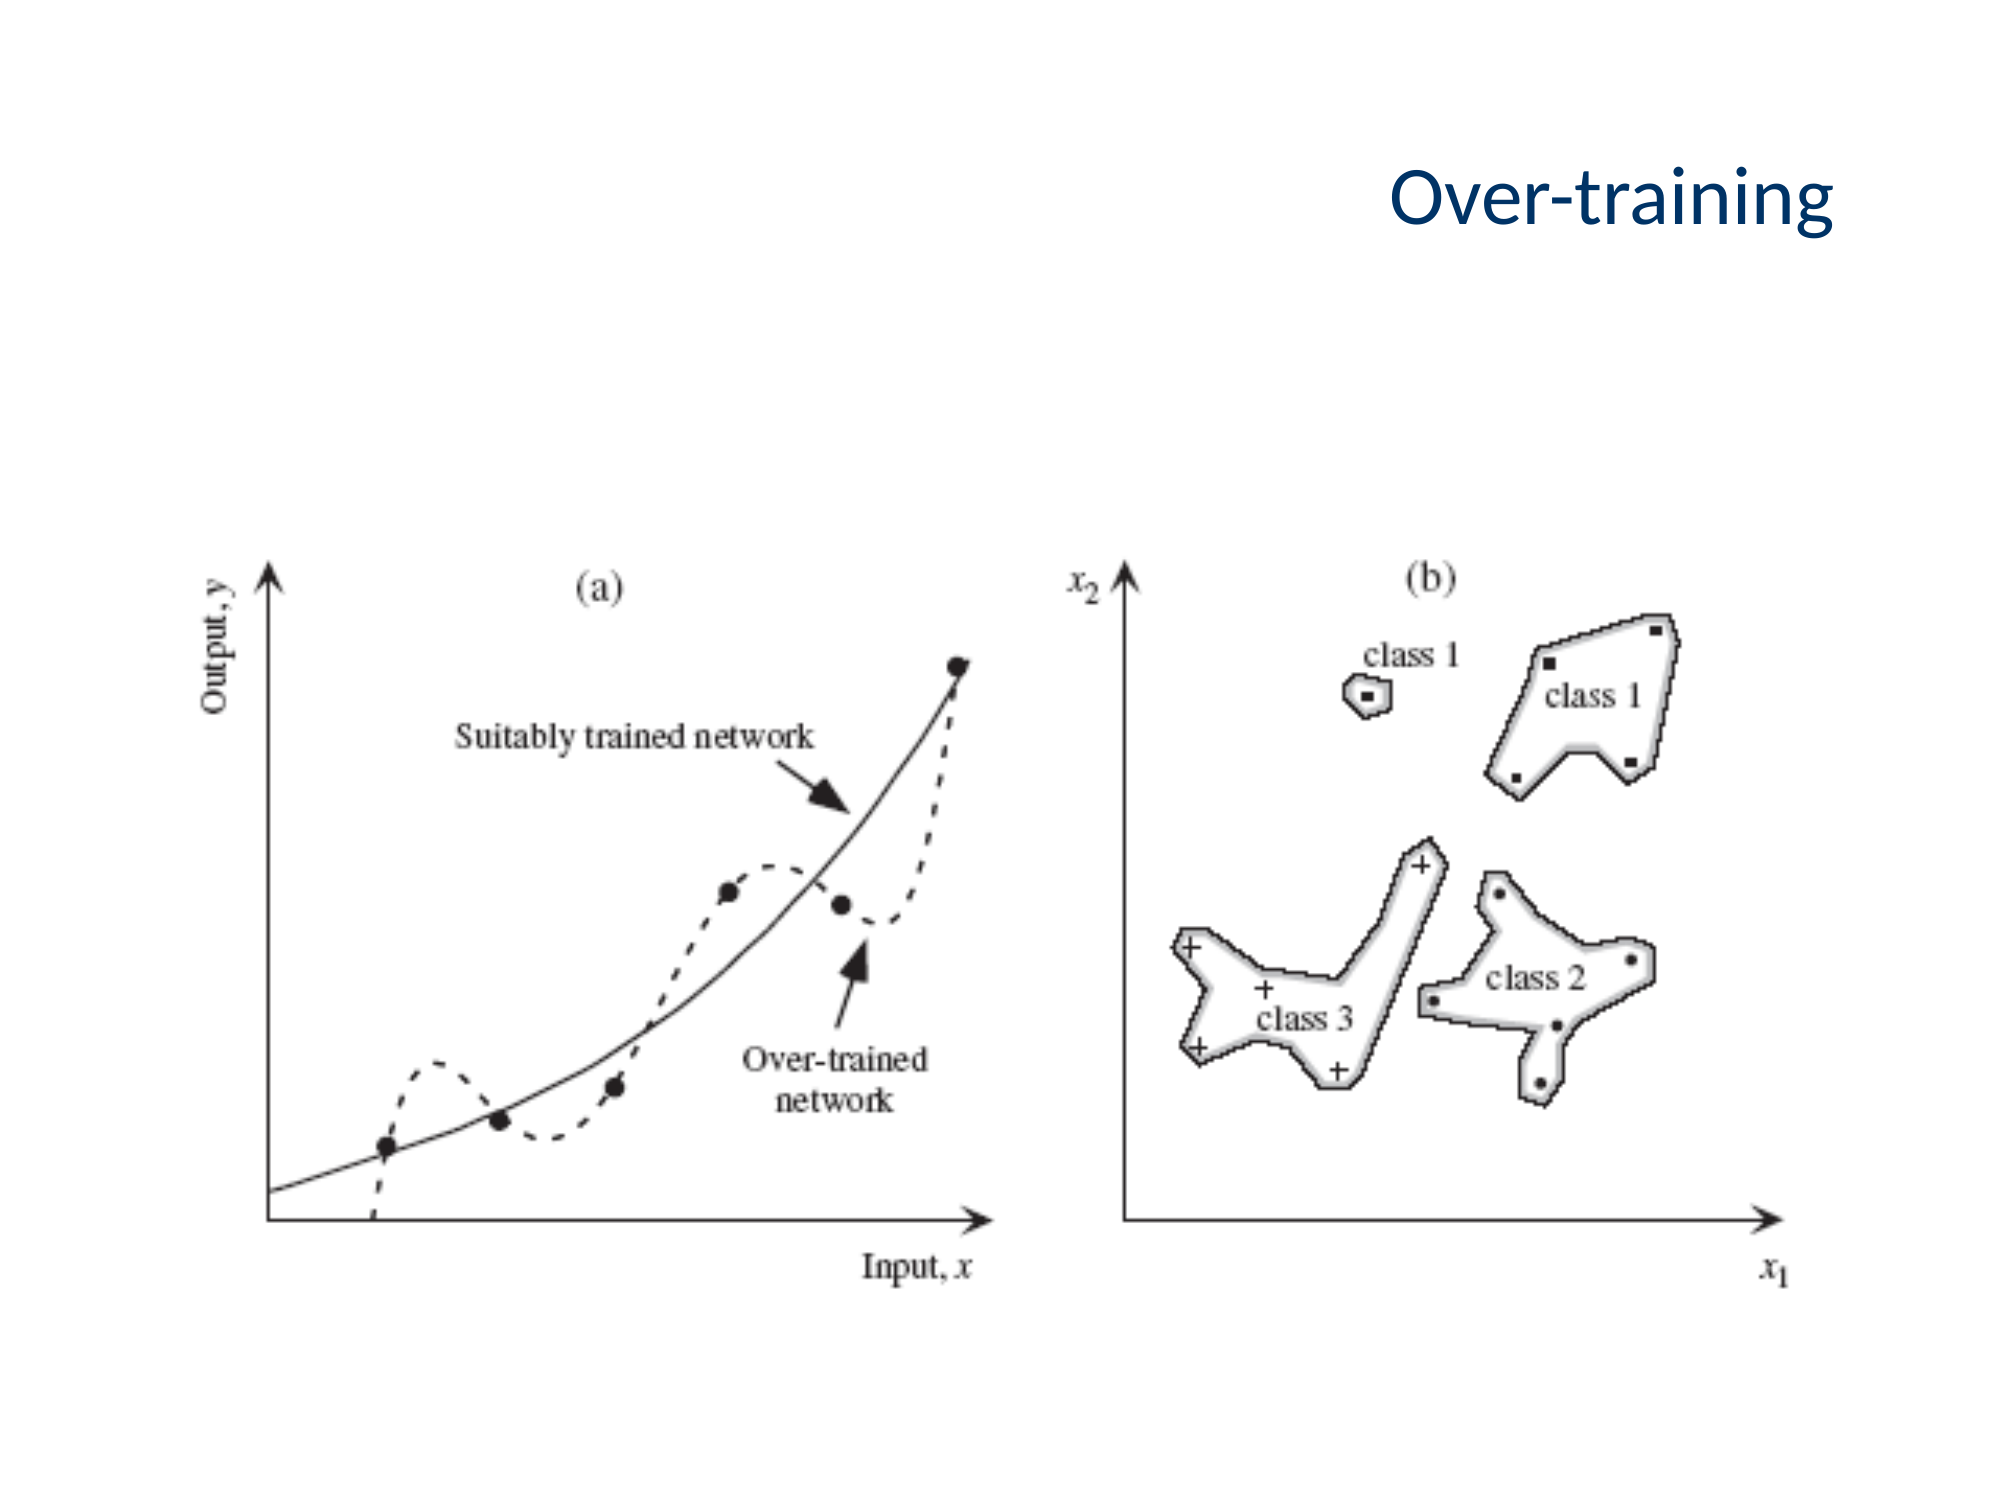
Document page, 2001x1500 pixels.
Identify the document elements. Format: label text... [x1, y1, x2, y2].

title Over-training [338, 133, 1851, 384]
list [182, 533, 1817, 1340]
